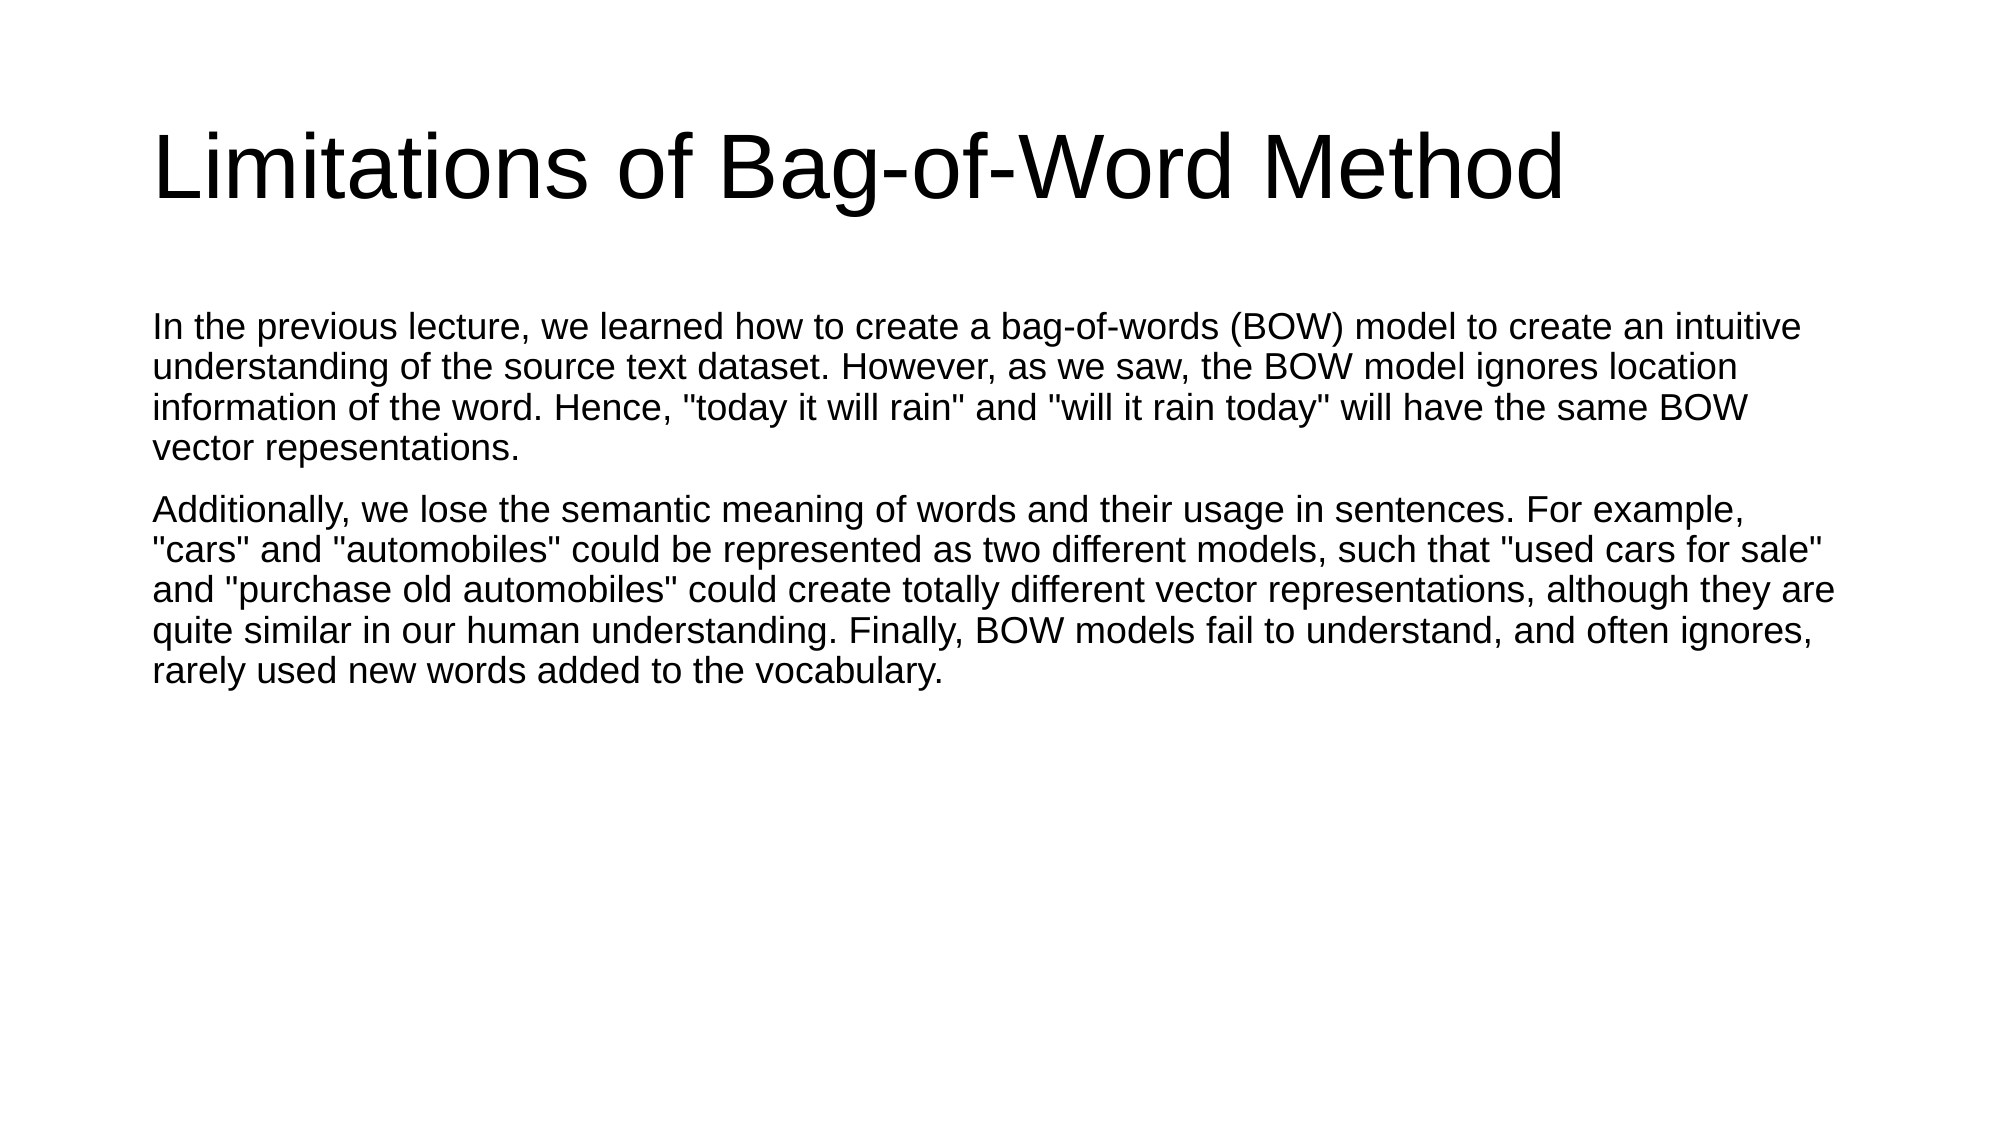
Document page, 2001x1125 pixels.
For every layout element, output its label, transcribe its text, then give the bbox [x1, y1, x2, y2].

title Limitations of Bag-of-Word Method [137, 59, 1863, 278]
list In the previous lecture, we learned how to create a bag-of-words (BOW) model to create an intuitive understanding of the source text dataset. However, as we saw, the BOW model ignores location information of the word. Hence, "today it will rain" and "will it rain today" will have the same BOW vector repesentations. Additionally, we lose the semantic meaning of words and their usage in sentences. For example, "cars" and "automobiles" could be represented as two different models, such that "used cars for sale" and "purchase old automobiles" could create totally different vector representations, although they are quite similar in our human understanding. Finally, BOW models fail to understand, and often ignores, rarely used new words added to the vocabulary. [137, 299, 1863, 1014]
